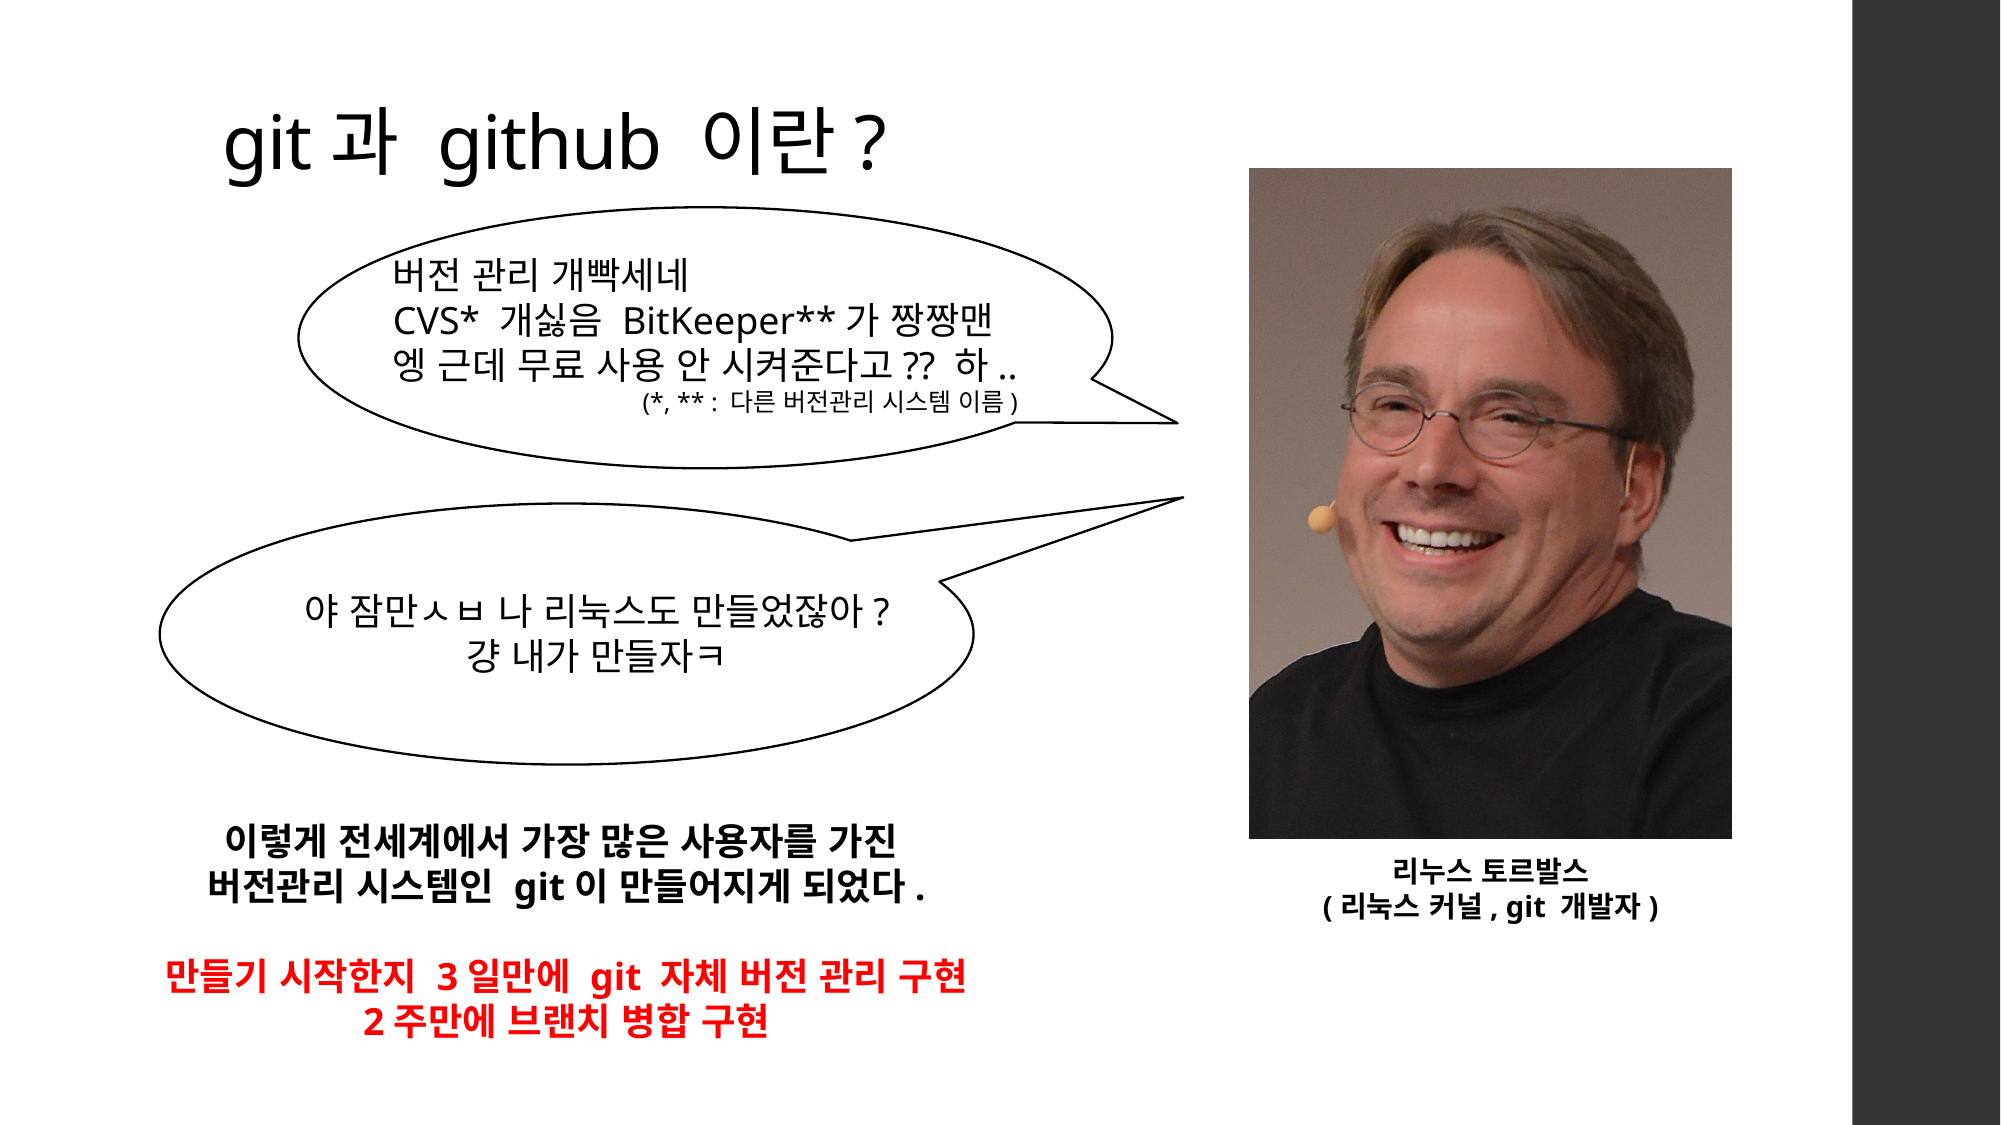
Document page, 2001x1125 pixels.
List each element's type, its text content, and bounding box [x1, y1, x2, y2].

text_box 이렇게 전세계에서 가장 많은 사용자를 가진 버전관리 시스템인 git이 만들어지게 되었다. 만들기 시작한지 3일만에 git 자체 버전 관리 구현 2주만에 브랜치 병합 구현 [150, 810, 983, 1051]
text_box [399, 425, 1012, 470]
text_box [418, 206, 993, 244]
text_box 야 잠만ㅅㅂ 나 리눅스도 만들었잖아? 걍 내가 만들자ㅋ [289, 581, 905, 686]
text_box 버전 관리 개빡세네 CVS* 개싫음 BitKeeper**가 짱짱맨 엥 근데 무료 사용 안 시켜준다고?? 하.. (*, ** : 다른 버전관리 시스템 이름) [378, 244, 1033, 425]
title git과 github 이란? [206, 60, 1797, 193]
text_box 리누스 토르발스 (리눅스 커널, git 개발자) [1308, 848, 1674, 931]
text_box [297, 259, 378, 417]
text_box [1033, 259, 1179, 425]
picture [1249, 167, 1732, 839]
text_box [158, 496, 1185, 766]
